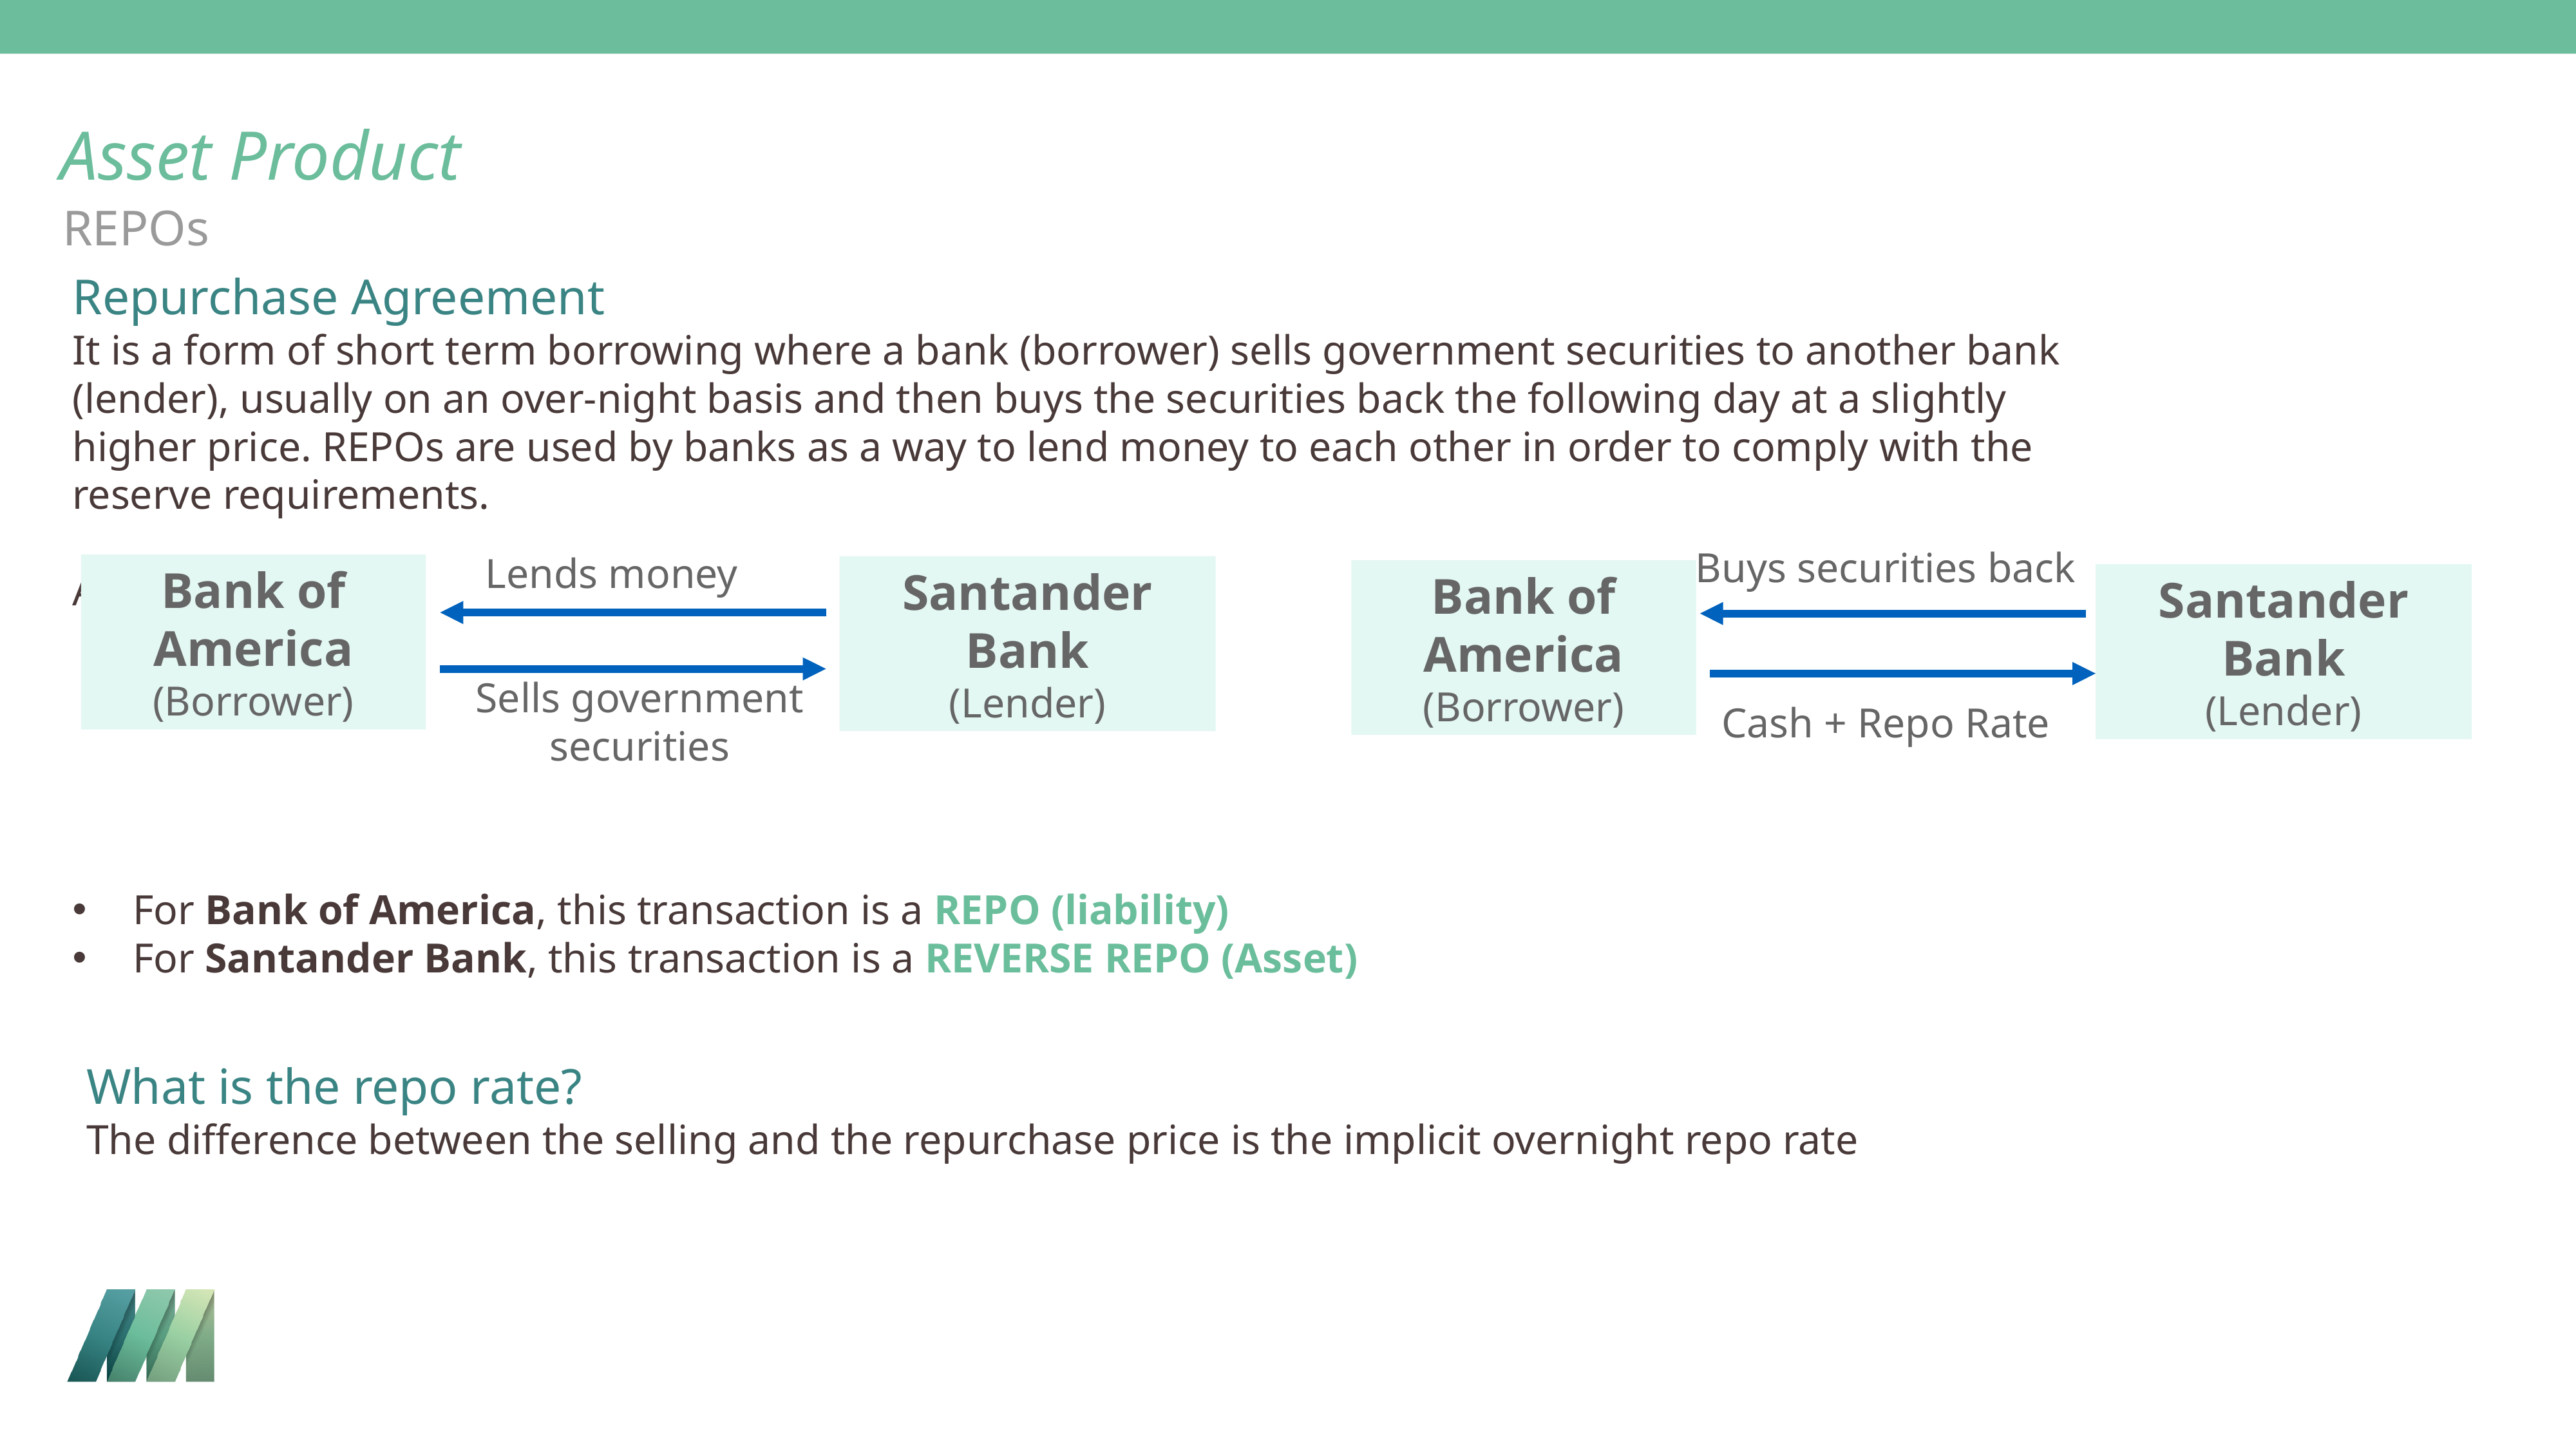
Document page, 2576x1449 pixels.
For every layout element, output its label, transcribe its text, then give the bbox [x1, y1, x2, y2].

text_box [1651, 536, 2121, 752]
text_box What is the repo rate? The difference between the selling and the repurchase price is the implicit overnight repo rate [80, 1050, 2172, 1168]
text_box REPOs [57, 191, 215, 261]
text_box Santander Bank (Lender) [2121, 564, 2472, 739]
text_box Repurchase Agreement It is a form of short term borrowing where a bank (borrower) sells government securities to another bank (lender), usually on an over-night basis and then buys the securities back the following day at a slightly higher price. REPOs are used by banks as a way to lend money to each other in order to comply with the reserve requirements. At T=0 At T=1 For Bank of America, this transaction is a REPO (liability) For Santander Bank, this transaction is a REVERSE REPO (Asset) [67, 261, 2141, 987]
text_box Santander Bank (Lender) [875, 556, 1216, 732]
text_box Bank of America (Borrower) [80, 554, 384, 730]
picture [66, 1289, 214, 1382]
text_box Bank of America (Borrower) [1351, 560, 1651, 735]
text_box [0, 0, 2576, 54]
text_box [384, 542, 875, 750]
text_box Asset Product [55, 107, 466, 199]
